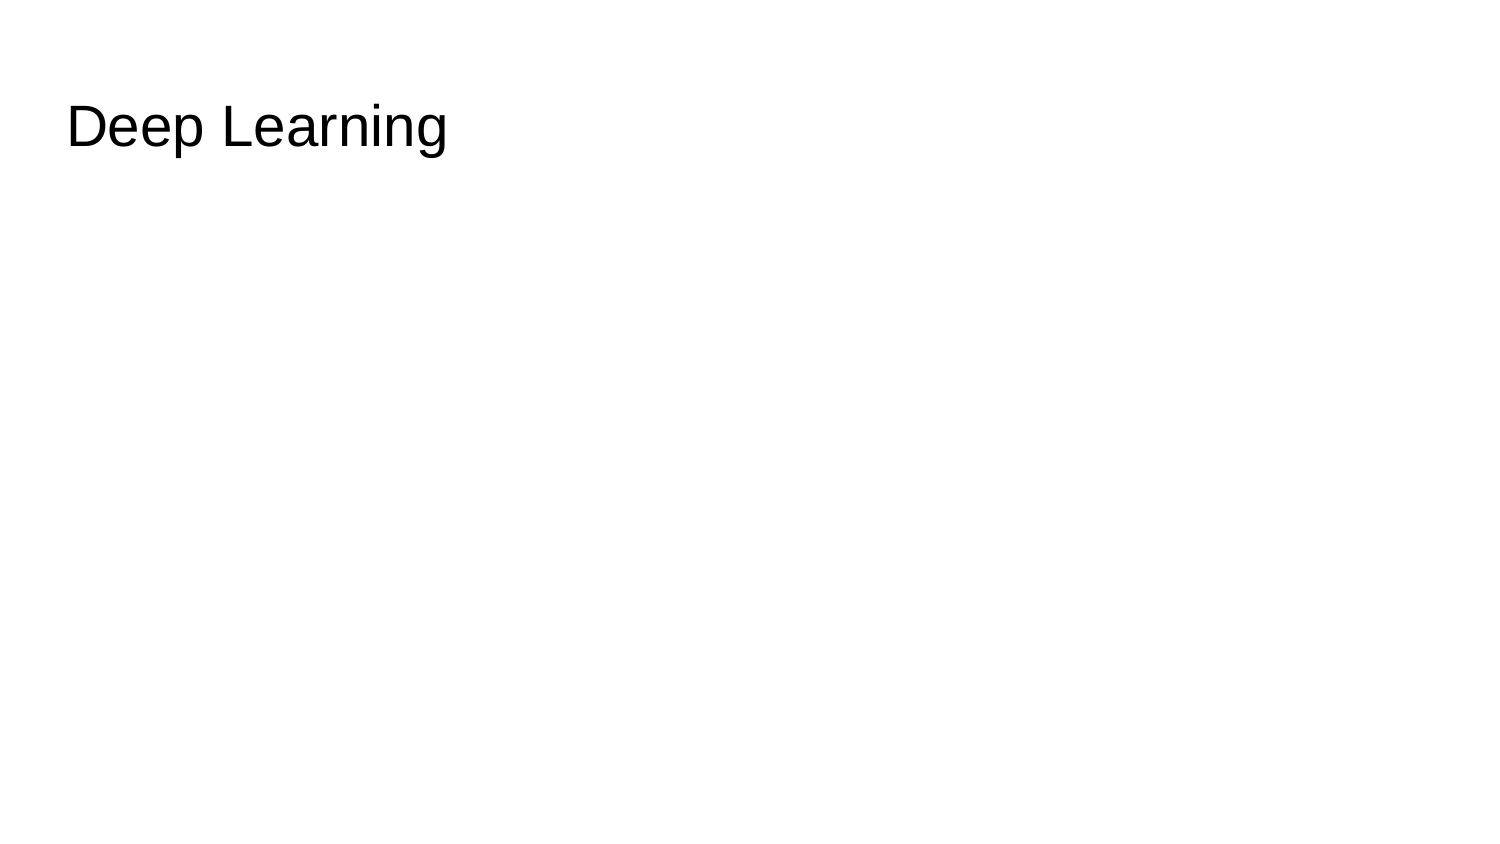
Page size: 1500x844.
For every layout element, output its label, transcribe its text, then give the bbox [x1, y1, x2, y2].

title Deep Learning [51, 72, 1449, 167]
